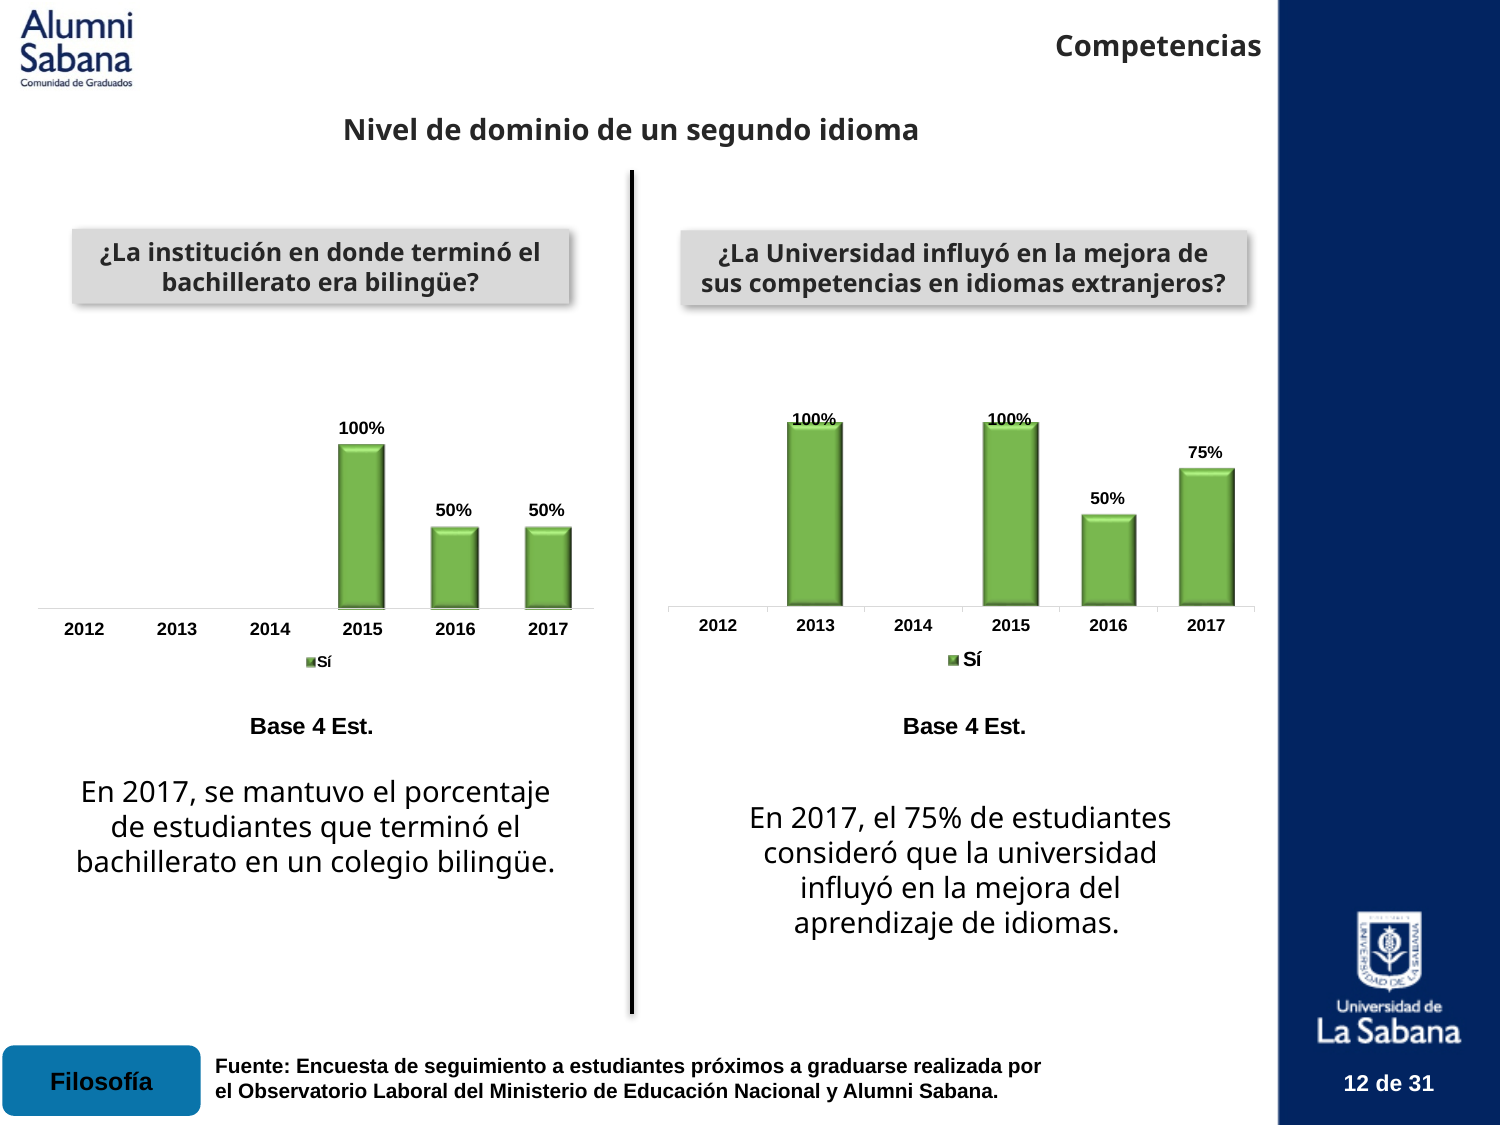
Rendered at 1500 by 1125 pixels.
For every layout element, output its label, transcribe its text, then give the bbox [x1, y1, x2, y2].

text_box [21, 395, 611, 685]
text_box En 2017, se mantuvo el porcentaje de estudiantes que terminó el bachillerato en un colegio bilingüe. [44, 766, 587, 886]
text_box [876, 703, 1052, 743]
picture [0, 0, 1500, 1125]
text_box En 2017, el 75% de estudiantes consideró que la universidad influyó en la mejora del aprendizaje de idiomas. [702, 791, 1219, 947]
text_box Competencias [256, 20, 1277, 70]
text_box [653, 407, 1271, 685]
title Nivel de dominio de un segundo idioma [233, 27, 1031, 231]
text_box ¿La institución en donde terminó el bachillerato era bilingüe? [72, 228, 570, 304]
text_box ¿La Universidad influyó en la mejora de sus competencias en idiomas extranjeros? [680, 230, 1248, 306]
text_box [221, 703, 402, 743]
